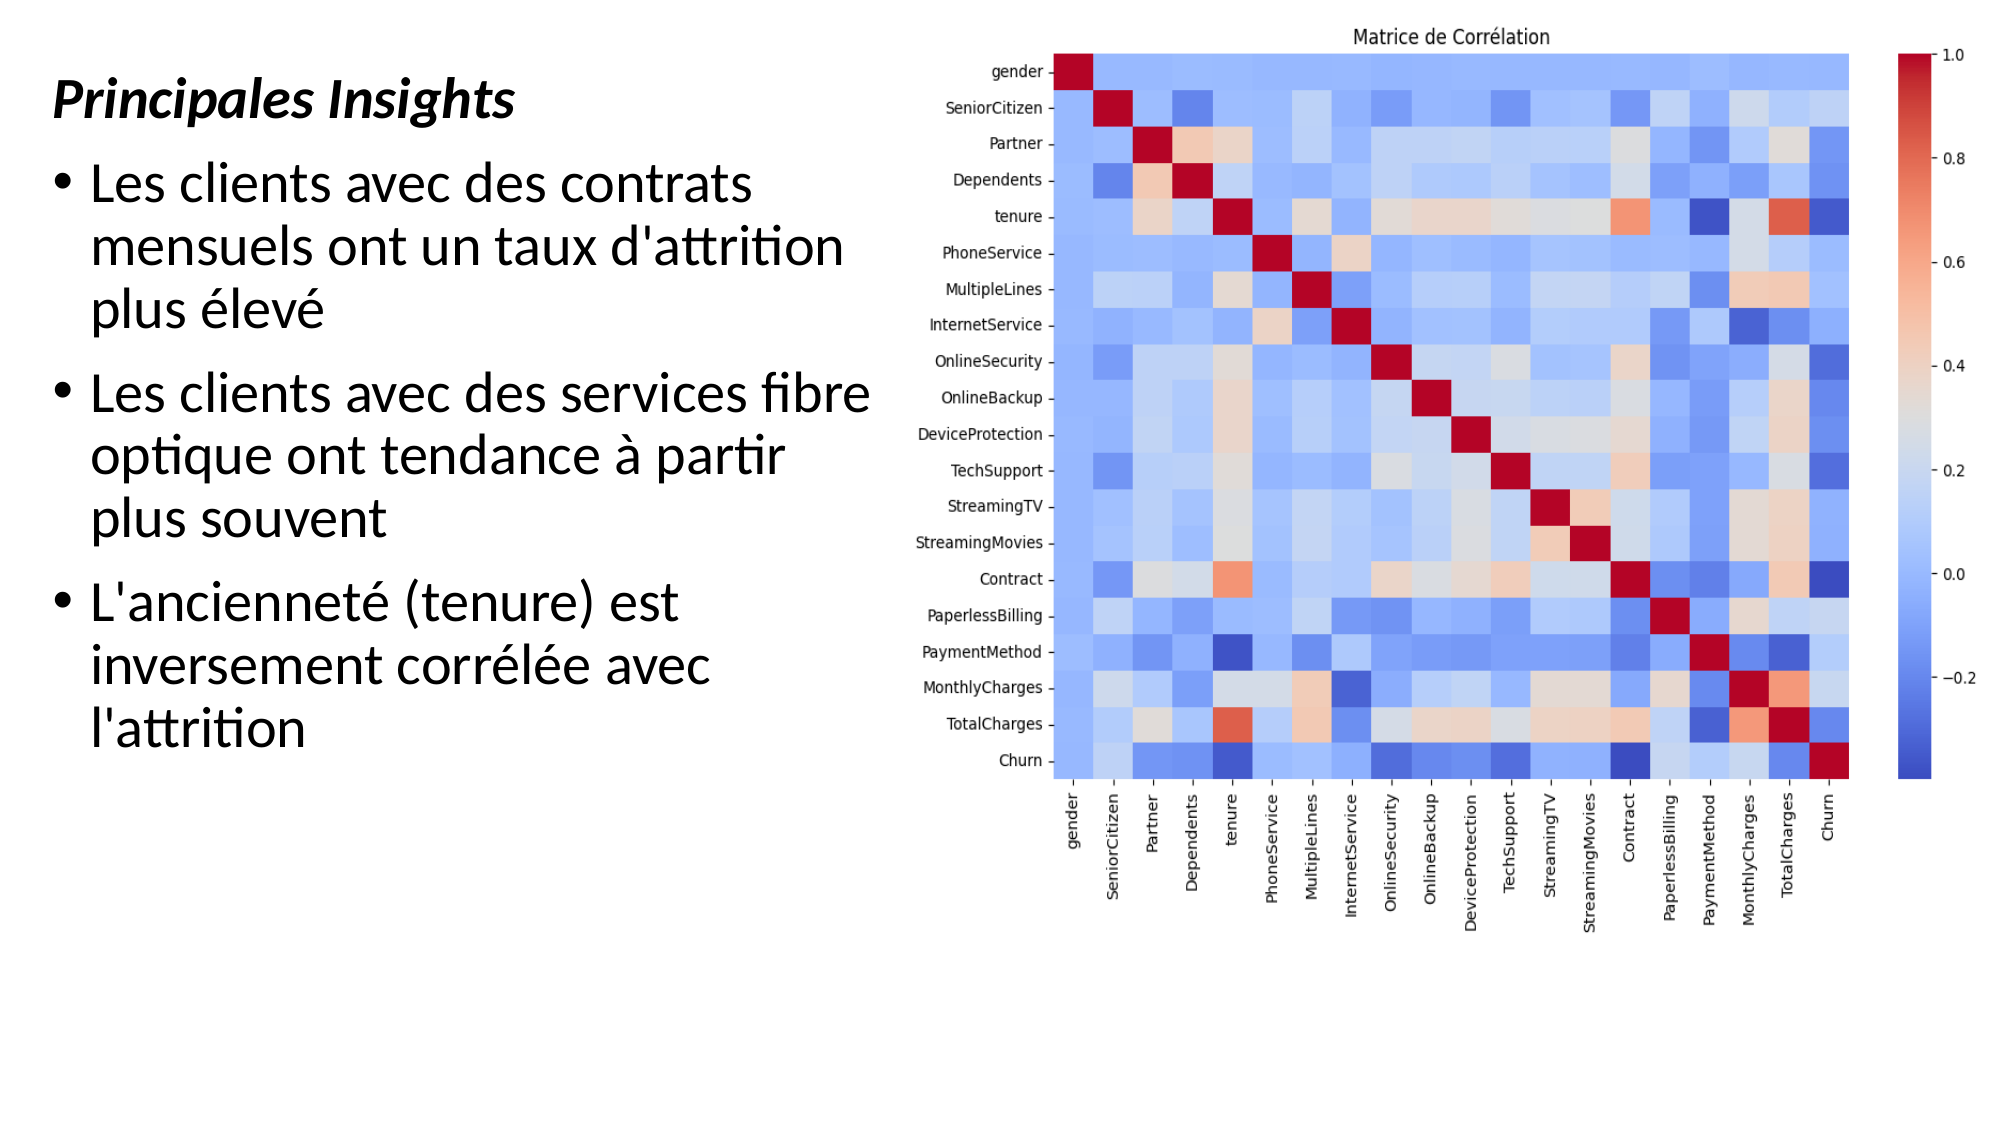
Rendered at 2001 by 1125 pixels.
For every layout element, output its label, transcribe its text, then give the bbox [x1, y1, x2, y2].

list Principales Insights Les clients avec des contrats mensuels ont un taux d'attrition plus élevé Les clients avec des services fibre optique ont tendance à partir plus souvent L'ancienneté (tenure) est inversement corrélée avec l'attrition [37, 60, 904, 944]
picture [904, 16, 1988, 944]
